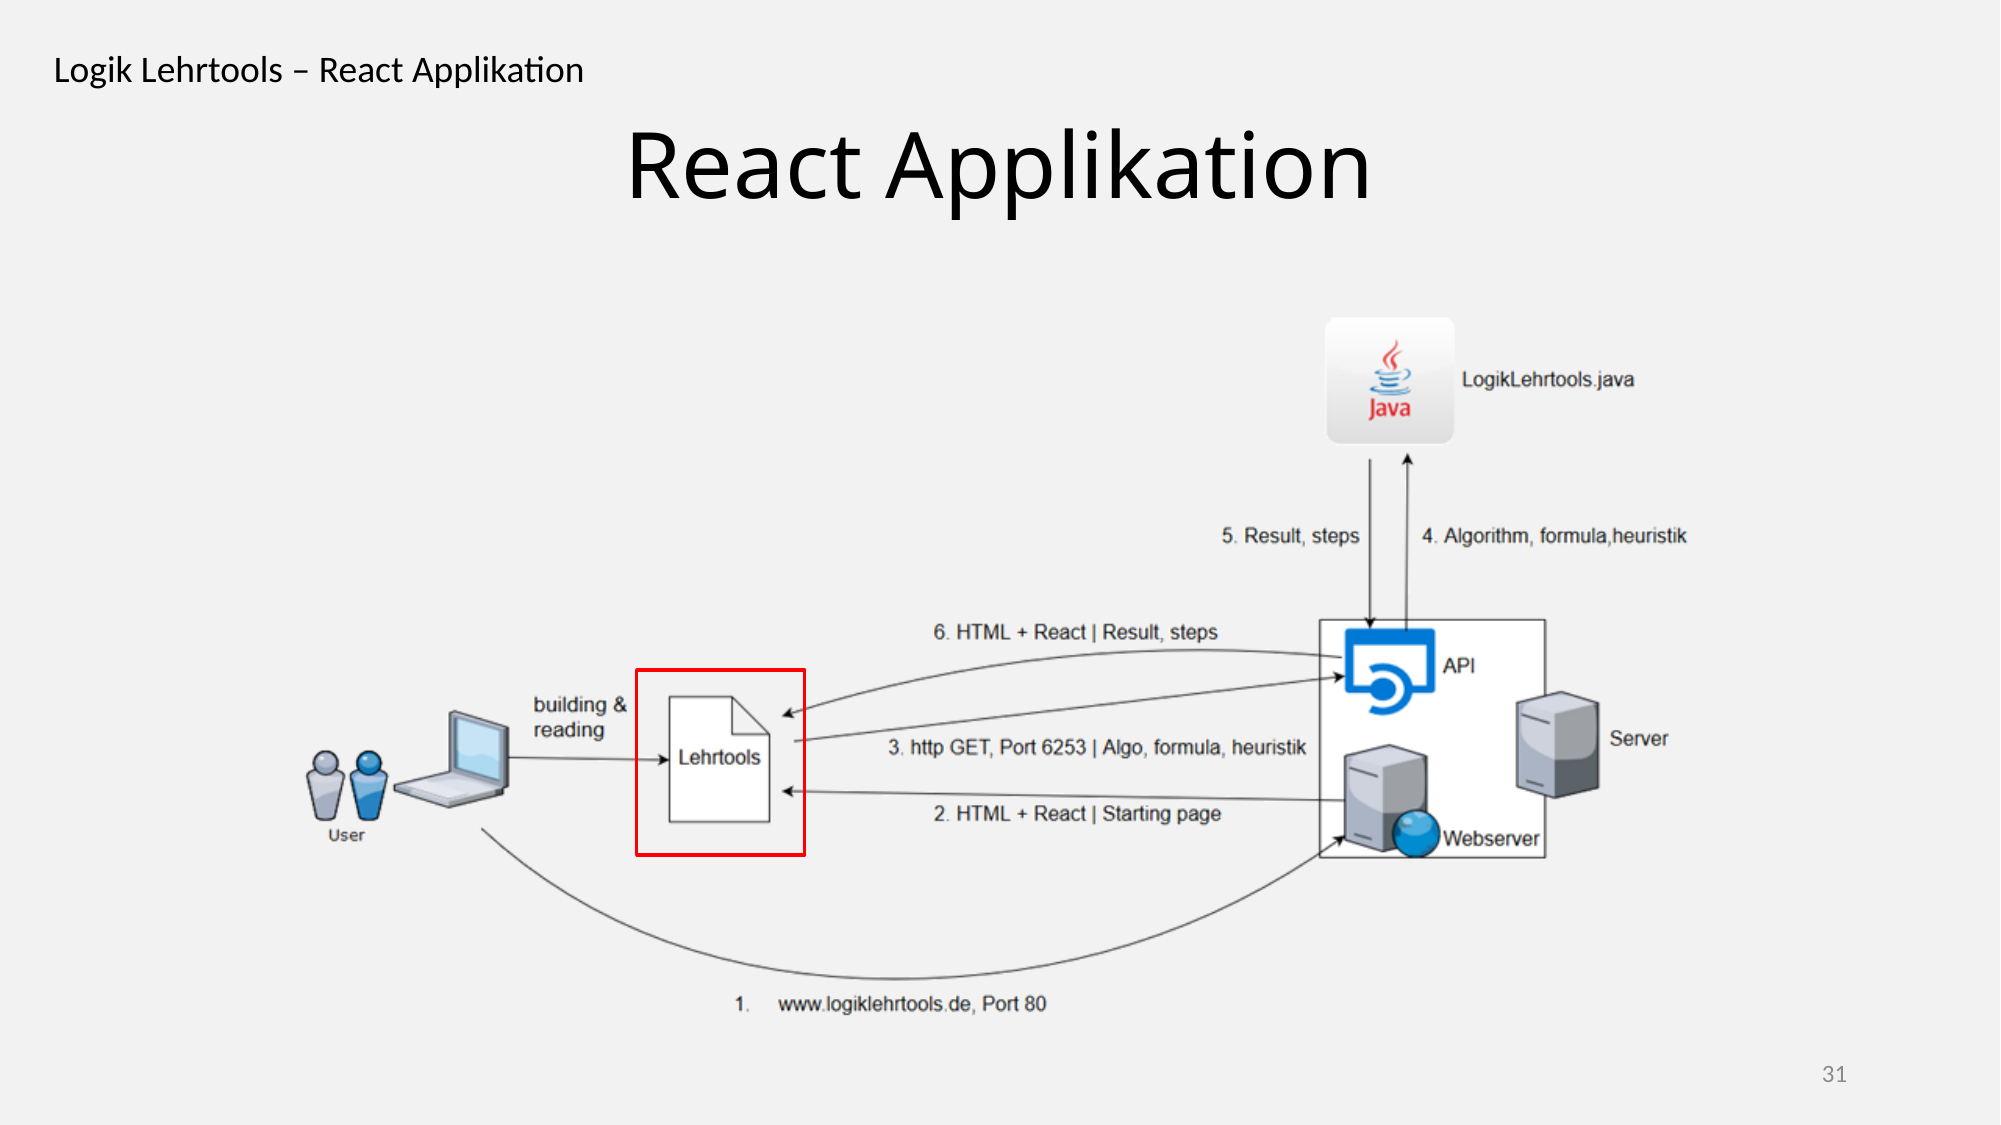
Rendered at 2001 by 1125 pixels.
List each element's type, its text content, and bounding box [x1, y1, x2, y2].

text_box Logik Lehrtools – React Applikation [39, 37, 601, 98]
slide_number 31 [1412, 1042, 1863, 1103]
picture [229, 269, 1730, 1070]
title React Applikation [137, 59, 1863, 278]
